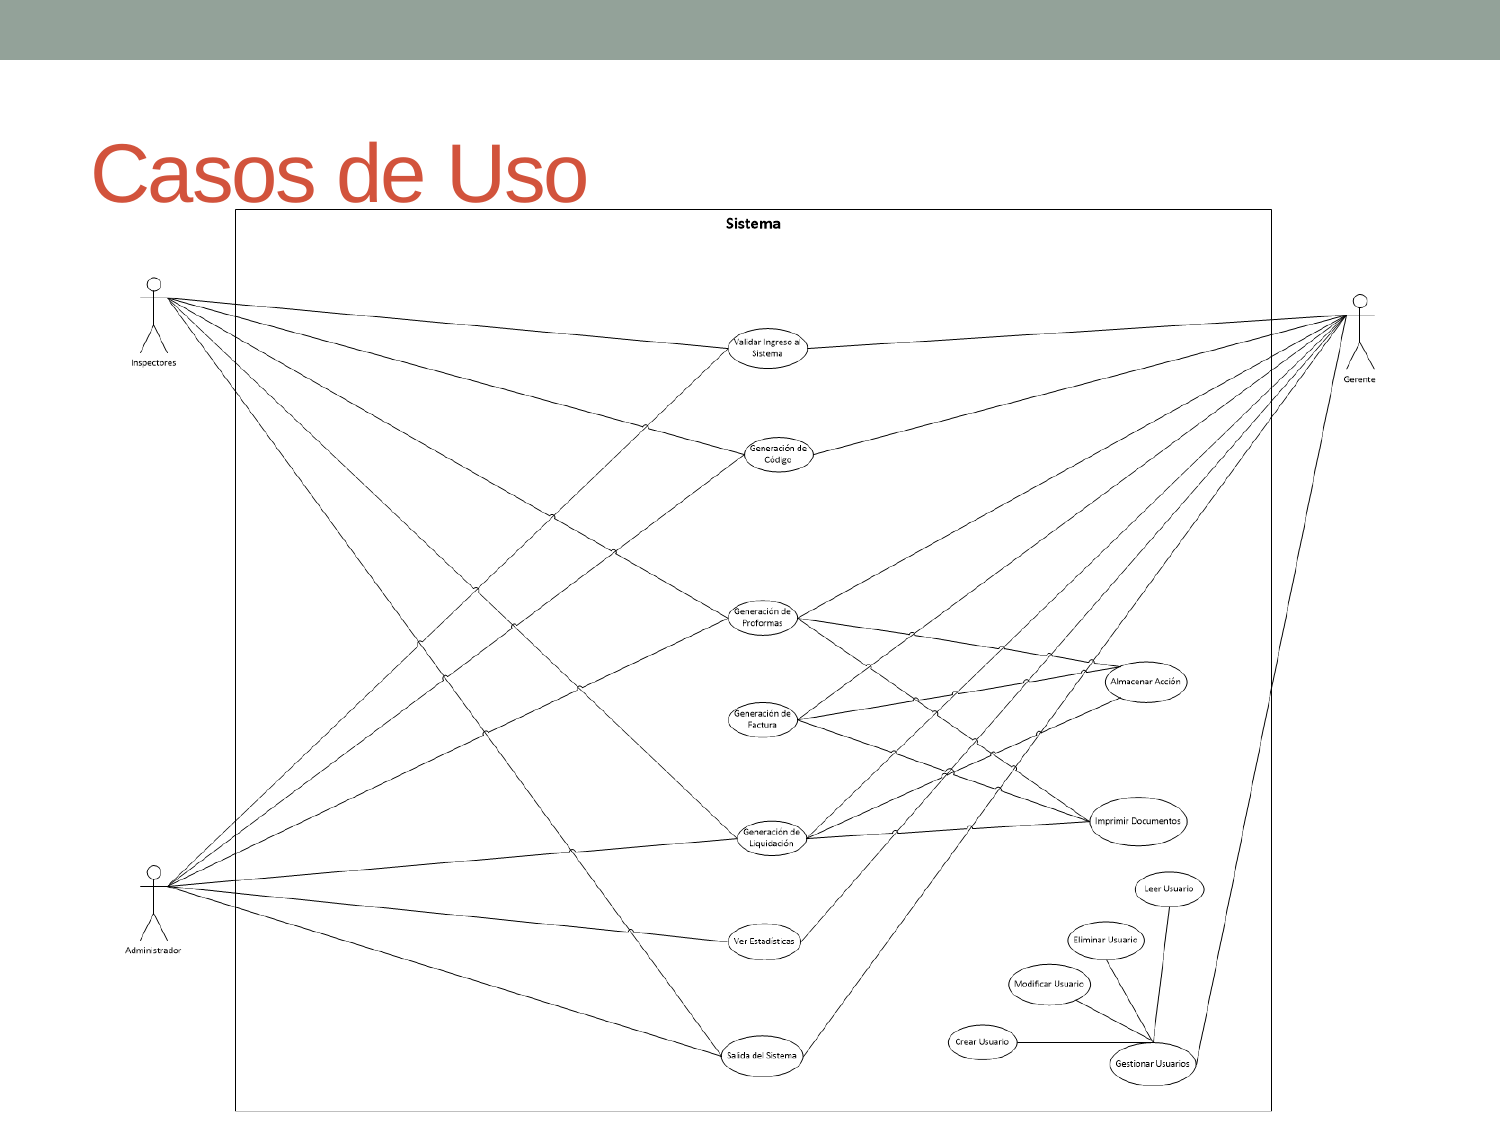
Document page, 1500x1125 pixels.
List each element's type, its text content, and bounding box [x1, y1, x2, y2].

title Casos de Uso [75, 87, 1425, 250]
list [124, 207, 1377, 1112]
